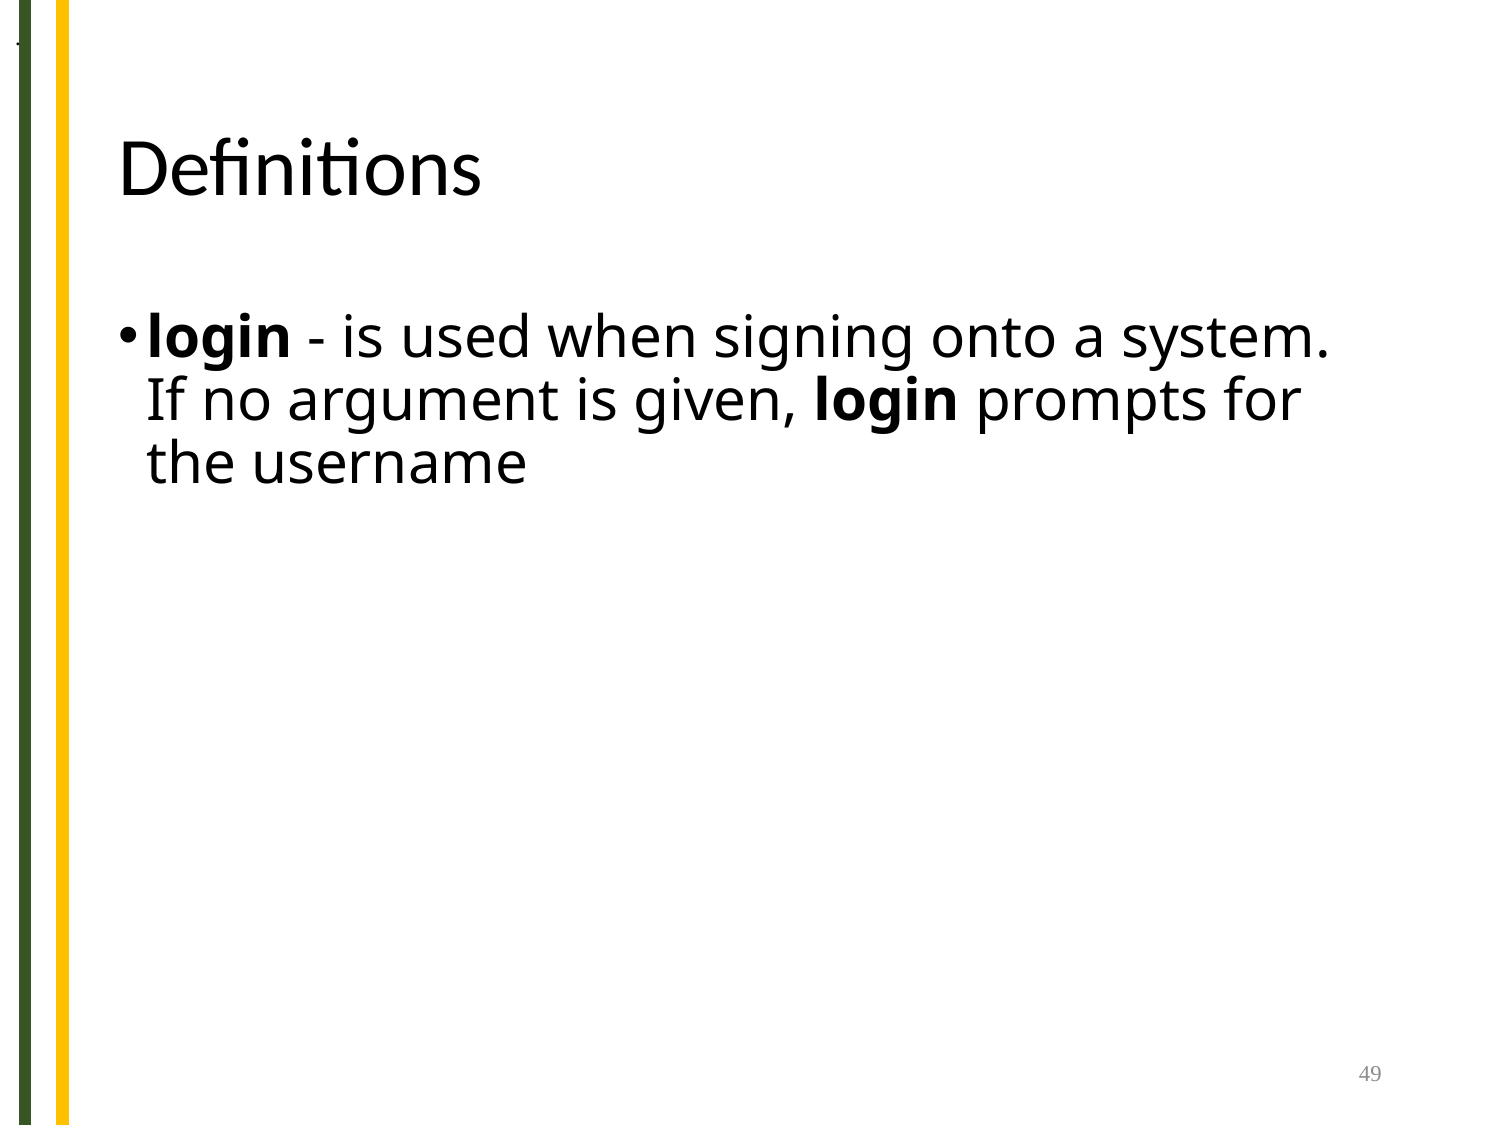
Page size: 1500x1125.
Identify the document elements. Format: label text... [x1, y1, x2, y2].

slide_number 49 [1059, 1042, 1397, 1103]
title Definitions [103, 59, 1397, 278]
list login - is used when signing onto a system. If no argument is given, login prompts for the username [103, 299, 1397, 1014]
text_box . [0, 17, 39, 58]
